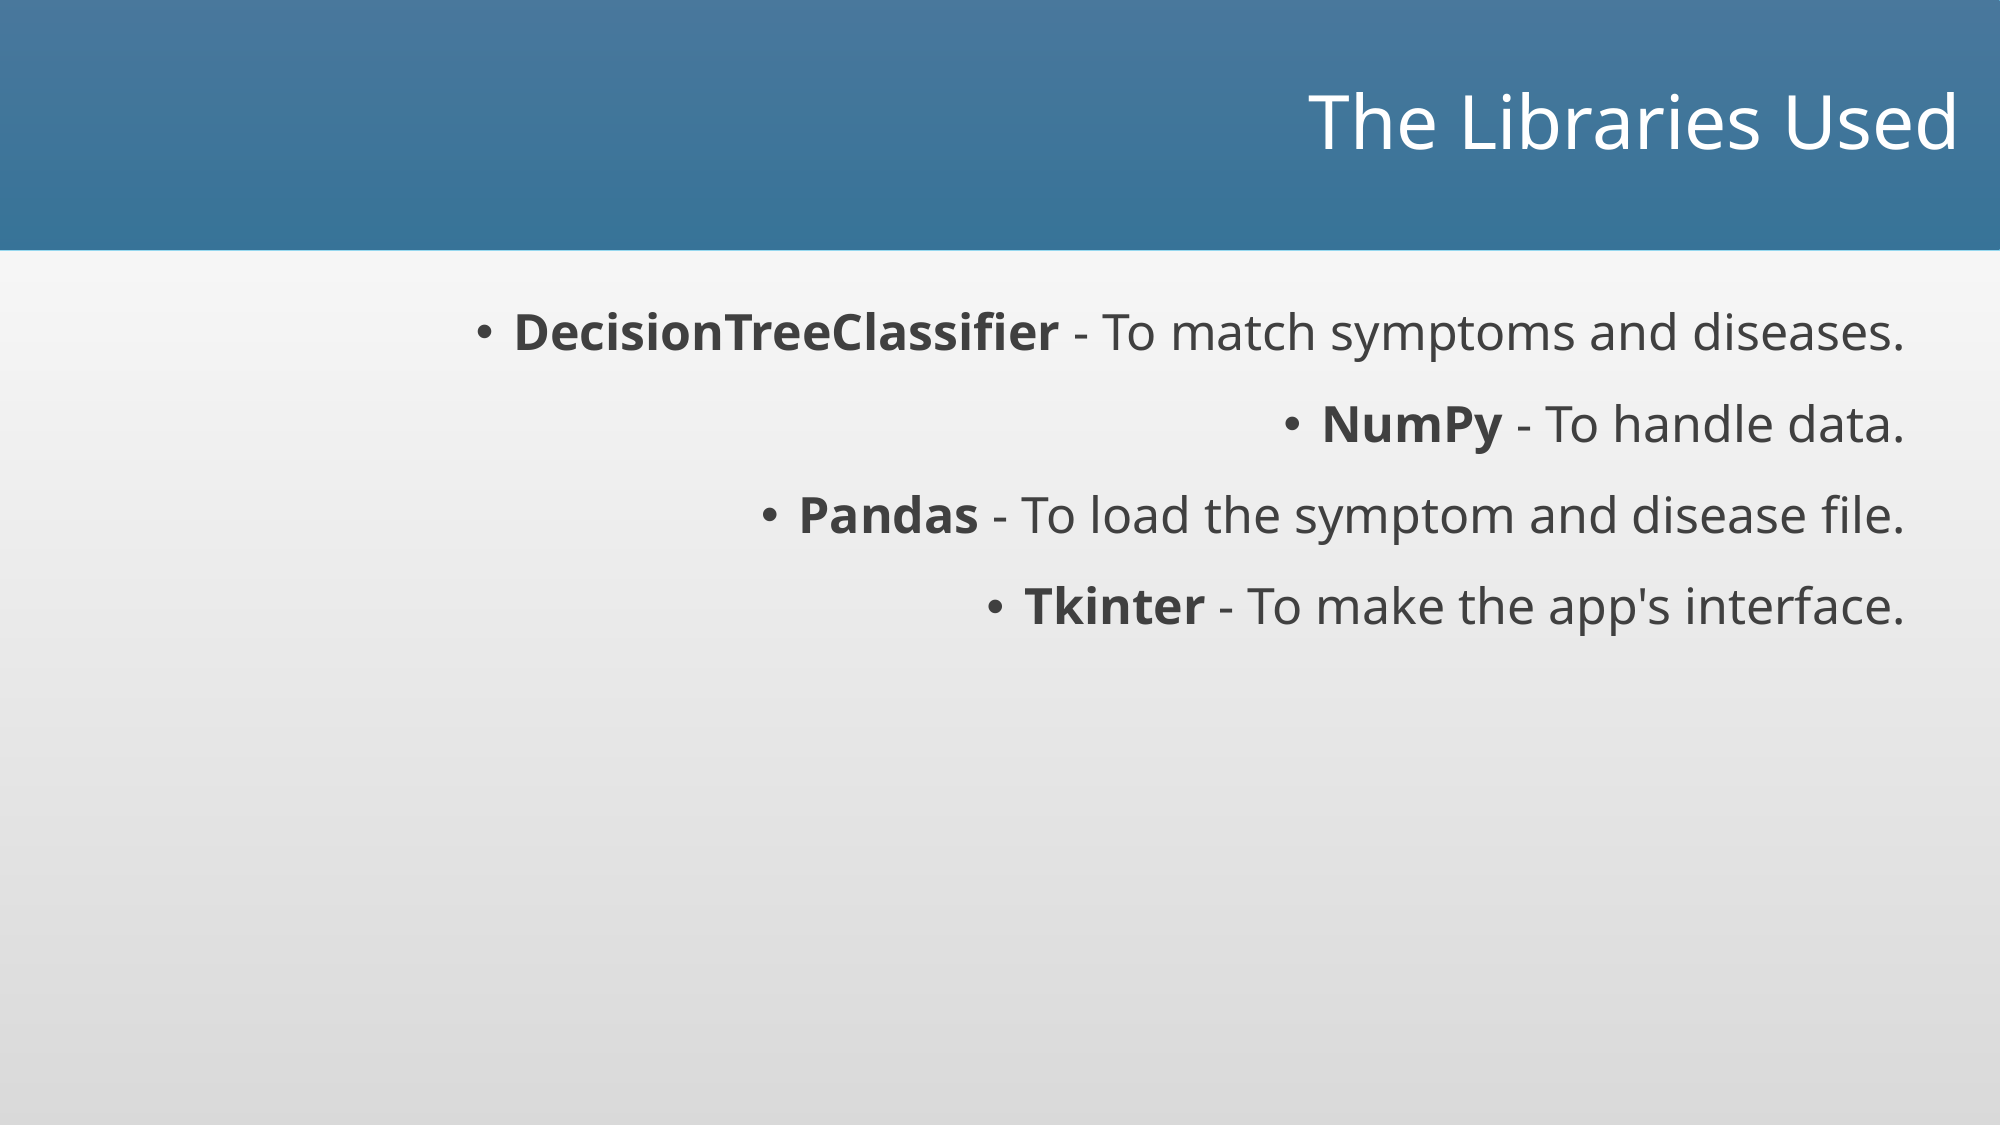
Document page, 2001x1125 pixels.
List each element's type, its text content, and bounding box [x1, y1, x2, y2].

text_box [0, 0, 2000, 252]
list DecisionTreeClassifier - To match symptoms and diseases. NumPy - To handle data. Pandas - To load the symptom and disease file. Tkinter - To make the app's interface. [137, 299, 1922, 1050]
title The Libraries Used [326, 16, 1977, 234]
